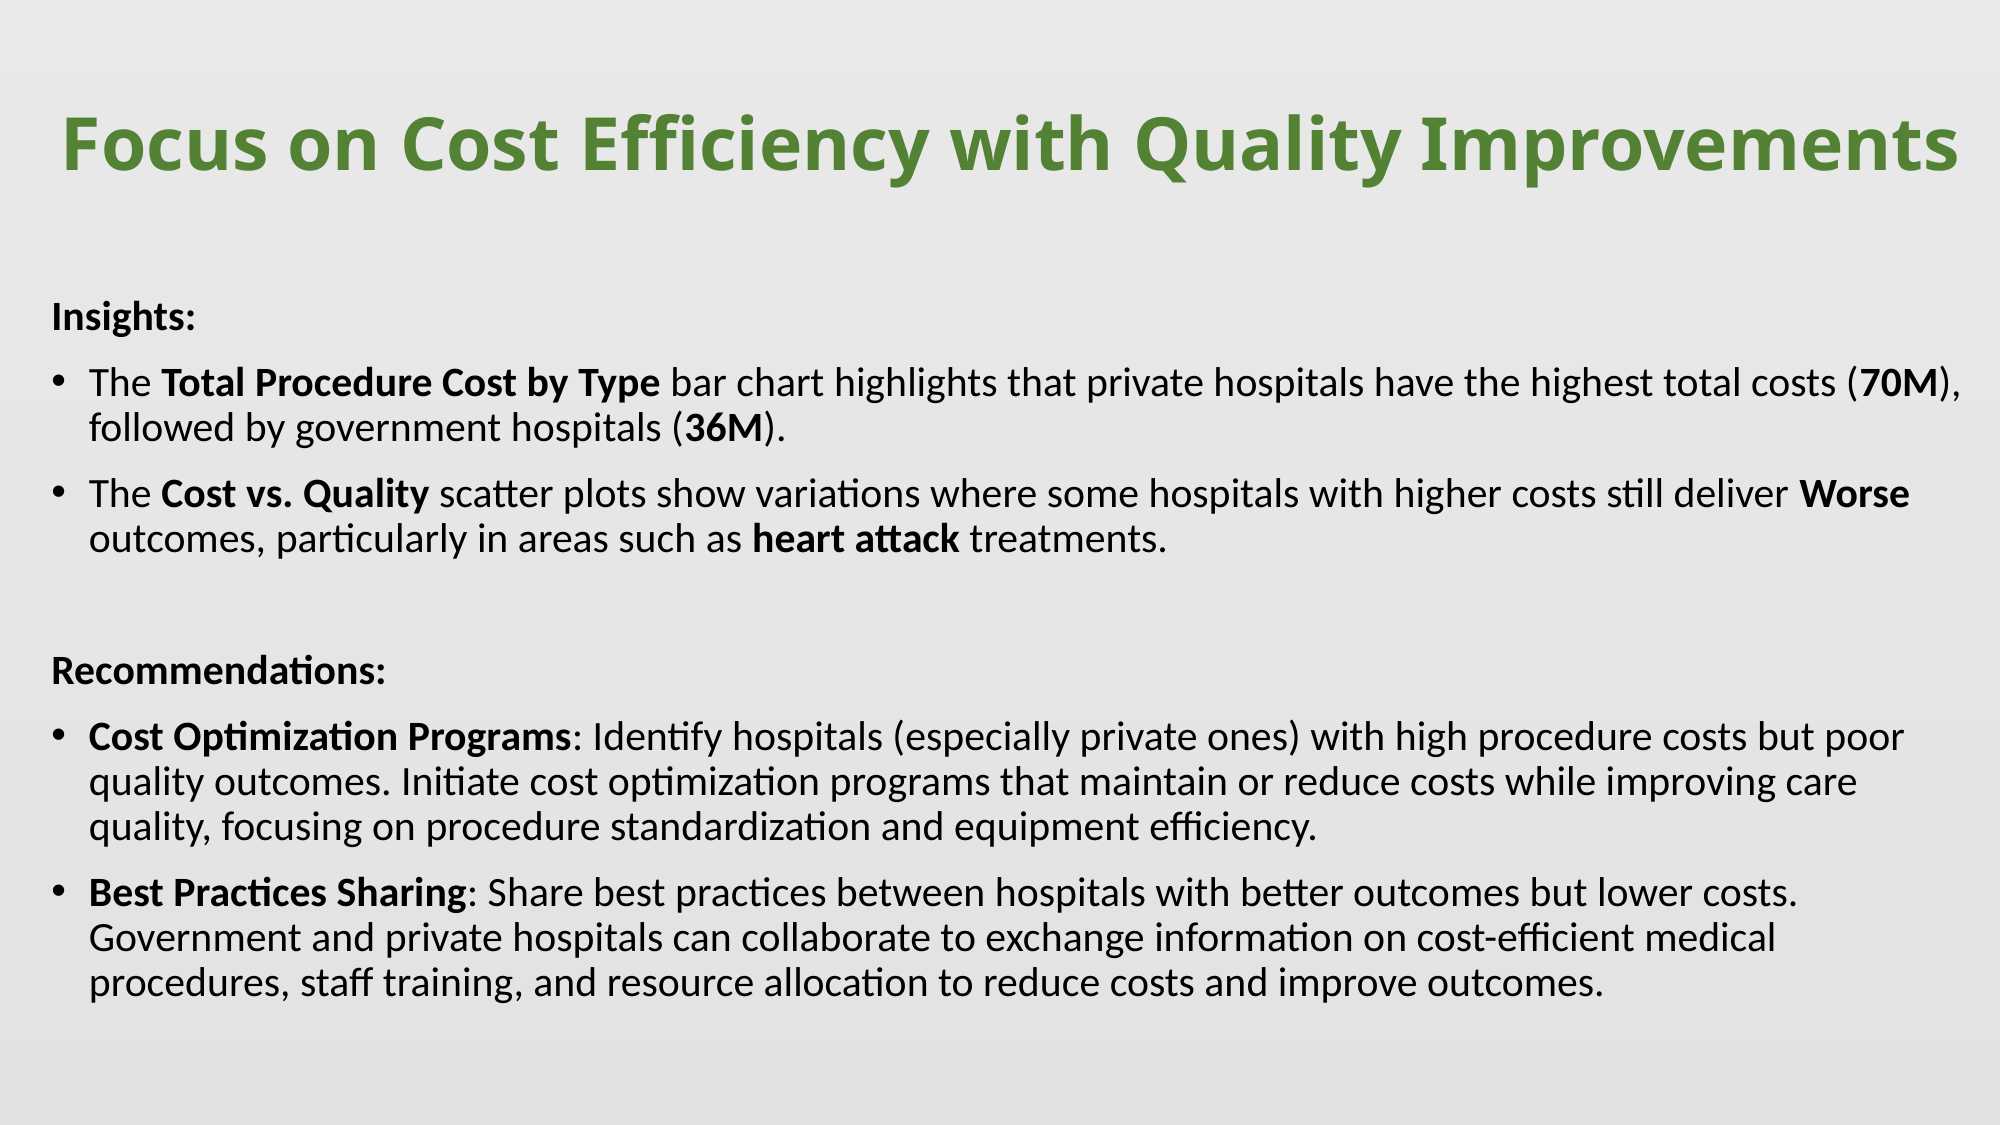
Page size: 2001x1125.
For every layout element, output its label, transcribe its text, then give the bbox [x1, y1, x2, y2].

list Insights: The Total Procedure Cost by Type bar chart highlights that private hospitals have the highest total costs (70M), followed by government hospitals (36M). The Cost vs. Quality scatter plots show variations where some hospitals with higher costs still deliver Worse outcomes, particularly in areas such as heart attack treatments. Recommendations: Cost Optimization Programs: Identify hospitals (especially private ones) with high procedure costs but poor quality outcomes. Initiate cost optimization programs that maintain or reduce costs while improving care quality, focusing on procedure standardization and equipment efficiency. Best Practices Sharing: Share best practices between hospitals with better outcomes but lower costs. Government and private hospitals can collaborate to exchange information on cost-efficient medical procedures, staff training, and resource allocation to reduce costs and improve outcomes. [36, 286, 2000, 1015]
title Focus on Cost Efficiency with Quality Improvements [39, 59, 1982, 235]
